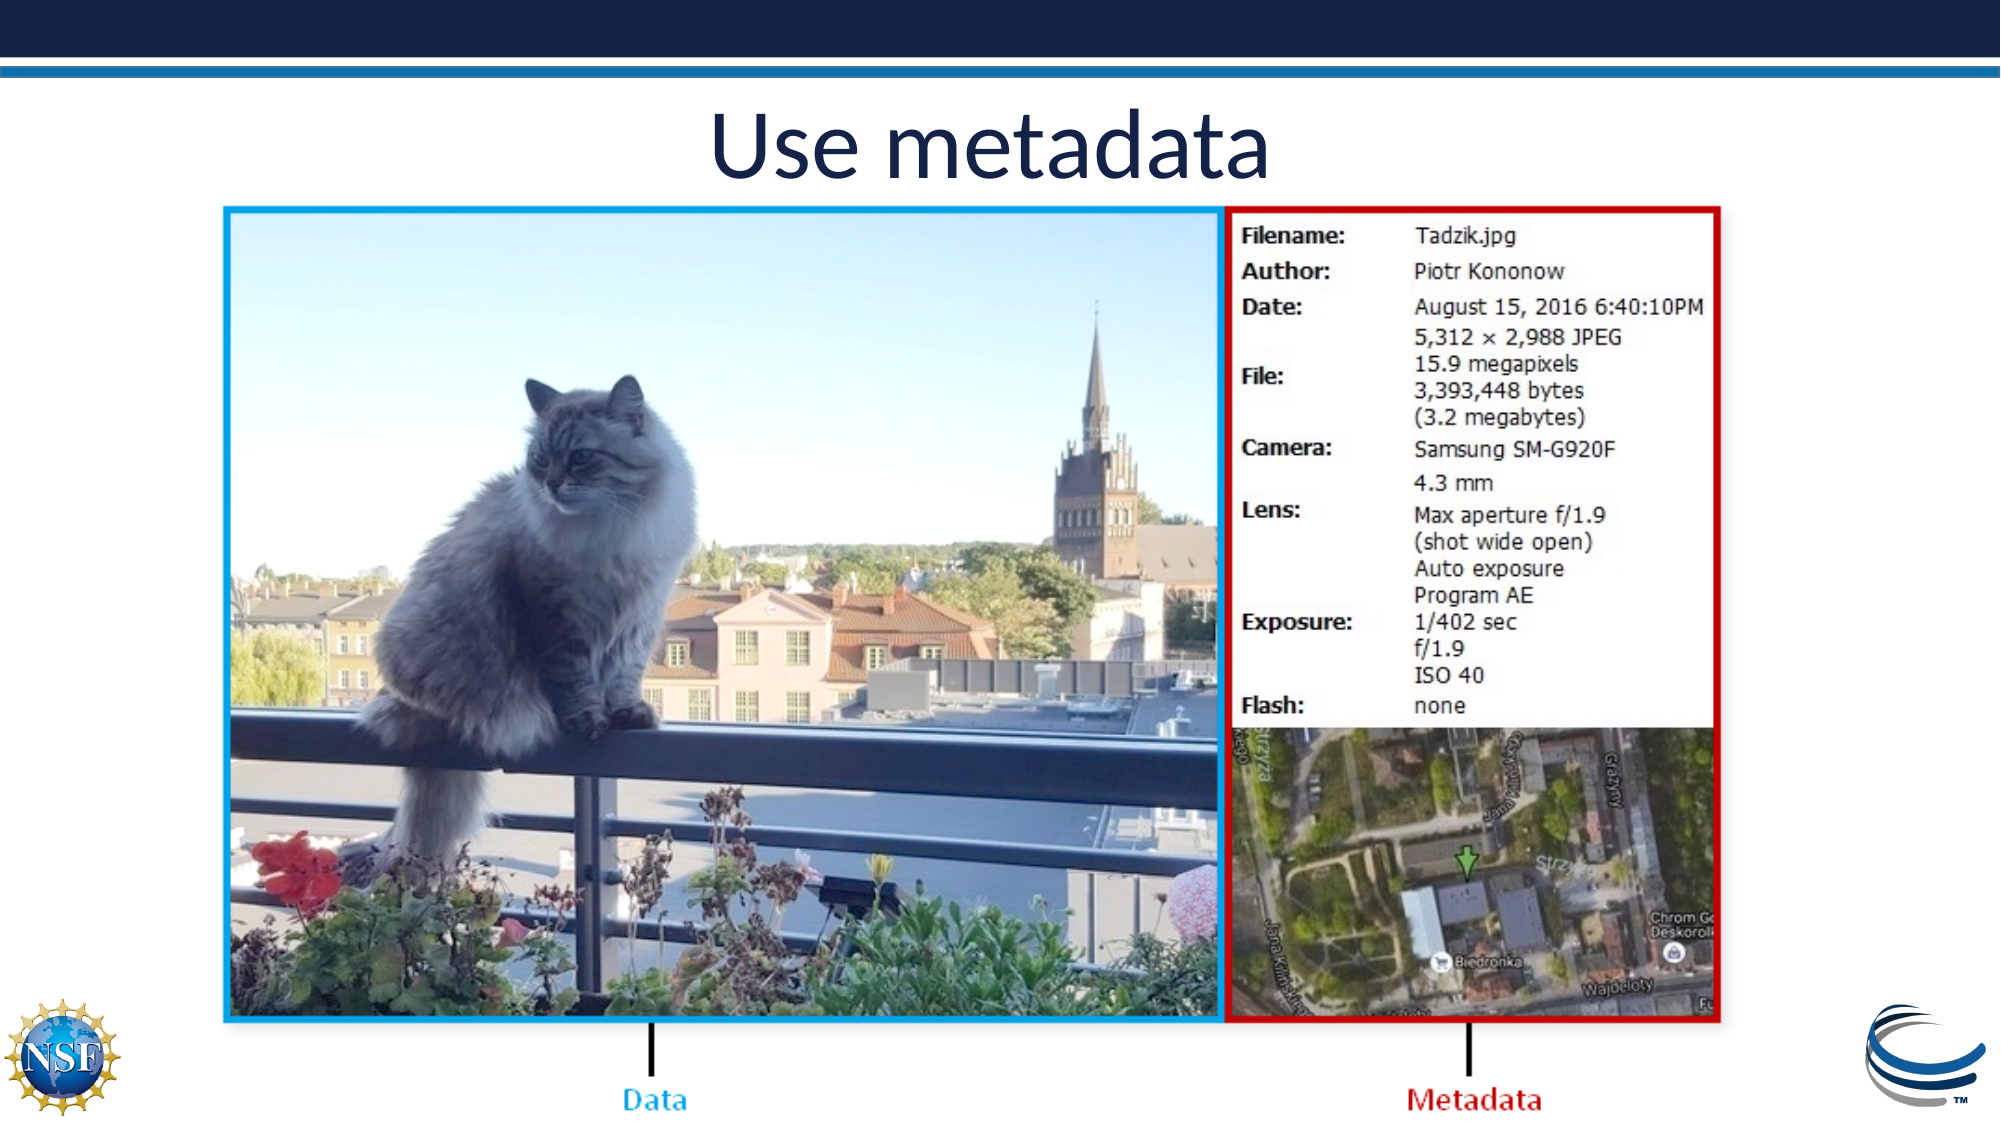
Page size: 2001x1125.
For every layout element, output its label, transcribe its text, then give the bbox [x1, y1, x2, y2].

picture [196, 194, 1745, 1125]
title Use metadata [111, 85, 1871, 283]
picture [1838, 976, 2001, 1125]
picture [2, 996, 122, 1117]
